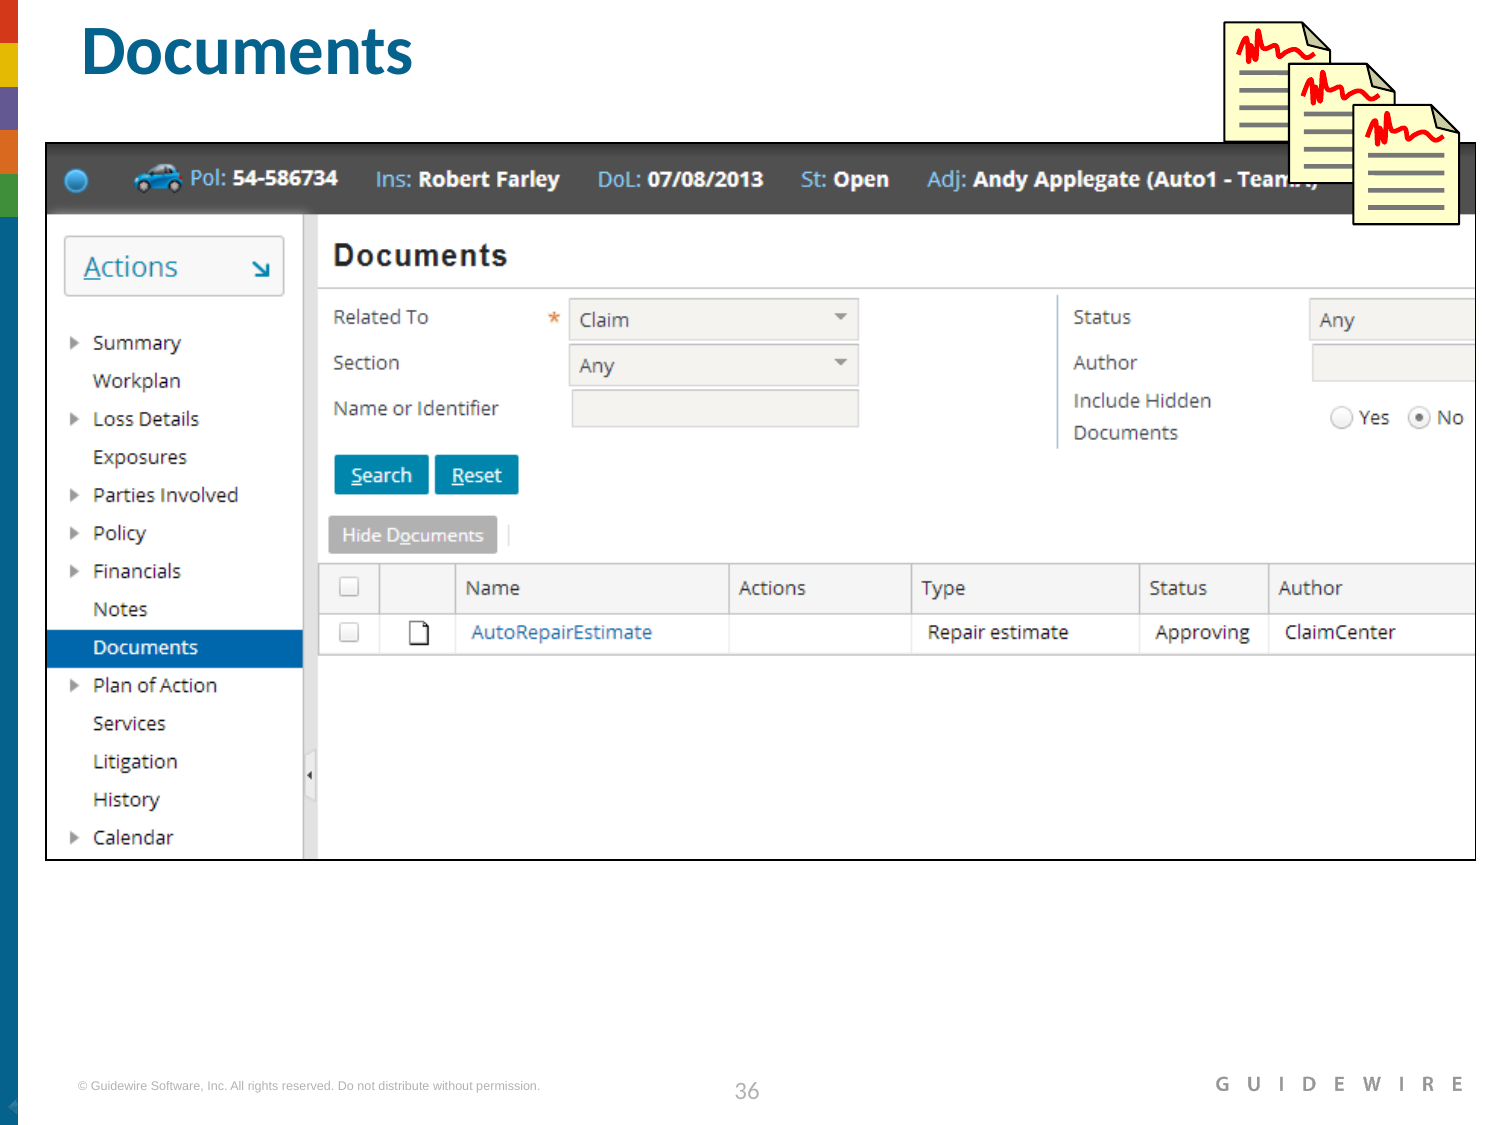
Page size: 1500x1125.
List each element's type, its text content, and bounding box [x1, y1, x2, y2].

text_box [1224, 22, 1331, 142]
picture [46, 143, 1475, 860]
title Documents [81, 19, 1446, 142]
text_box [1353, 104, 1460, 225]
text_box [1288, 63, 1395, 184]
picture [0, 0, 18, 216]
picture [10, 1101, 18, 1111]
picture [1215, 1073, 1480, 1096]
